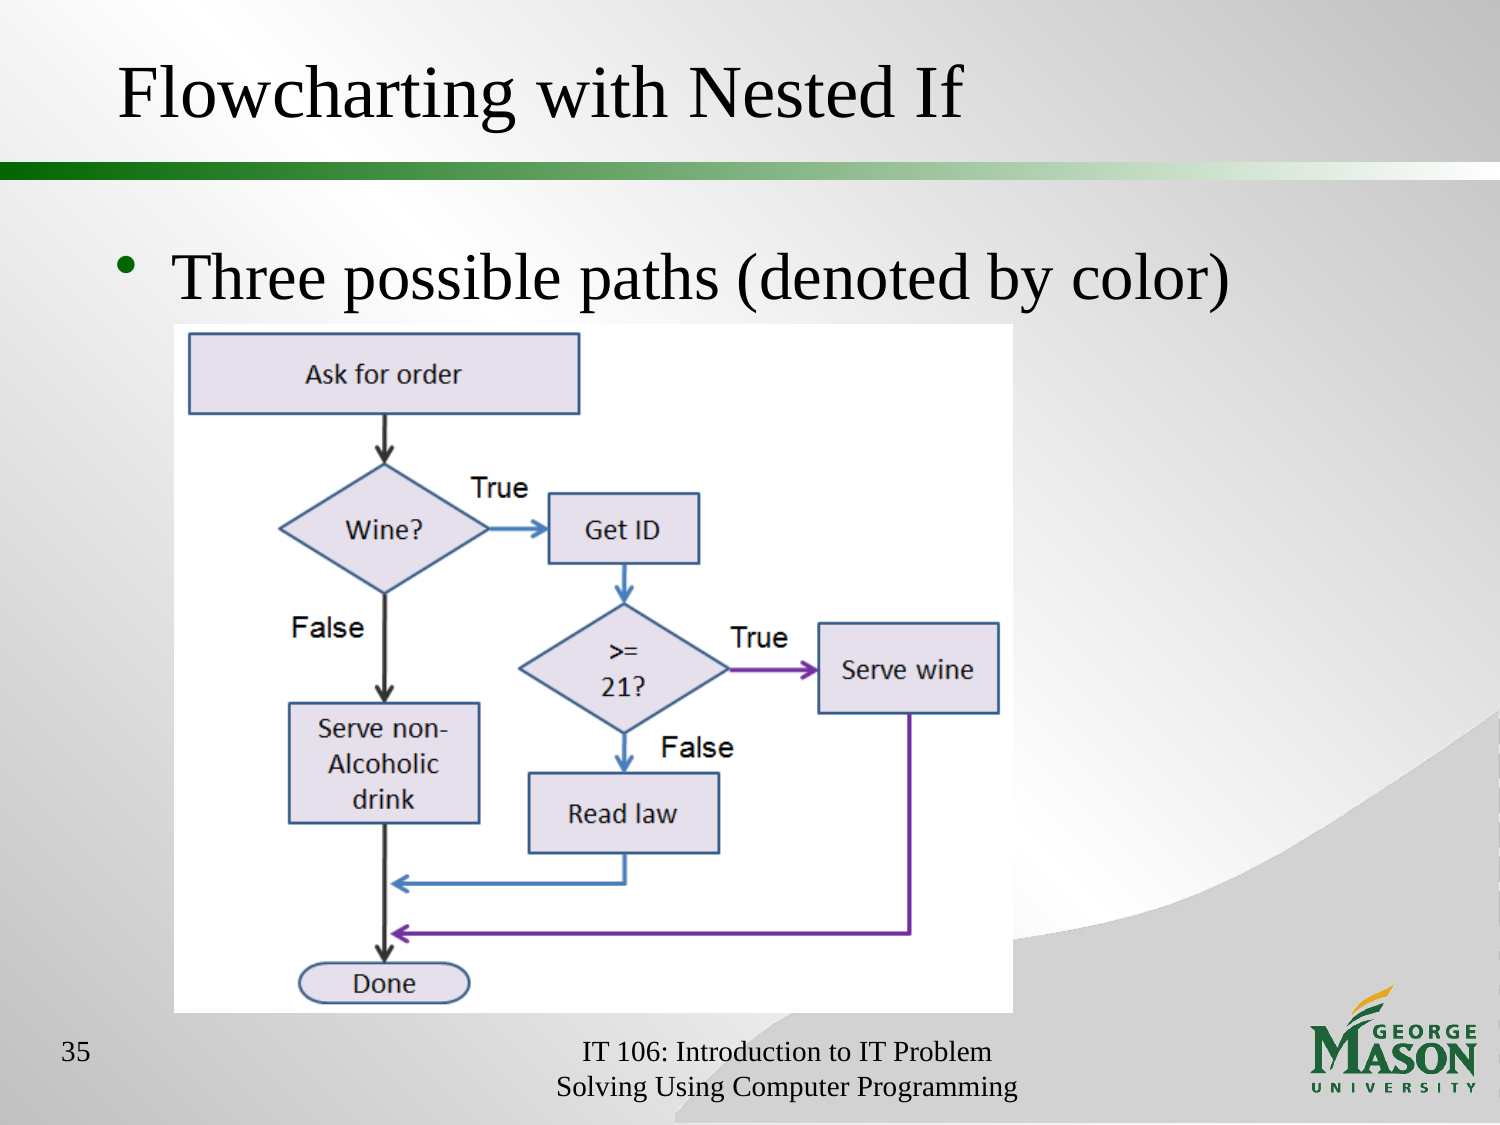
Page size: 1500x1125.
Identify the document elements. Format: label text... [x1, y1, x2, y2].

list Three possible paths (denoted by color) [99, 224, 1438, 963]
footer IT 106: Introduction to IT Problem Solving Using Computer Programming [537, 1024, 1038, 1101]
picture [174, 324, 1500, 1125]
title Flowcharting with Nested If [102, 24, 1441, 151]
slide_number 35 [29, 1024, 106, 1101]
